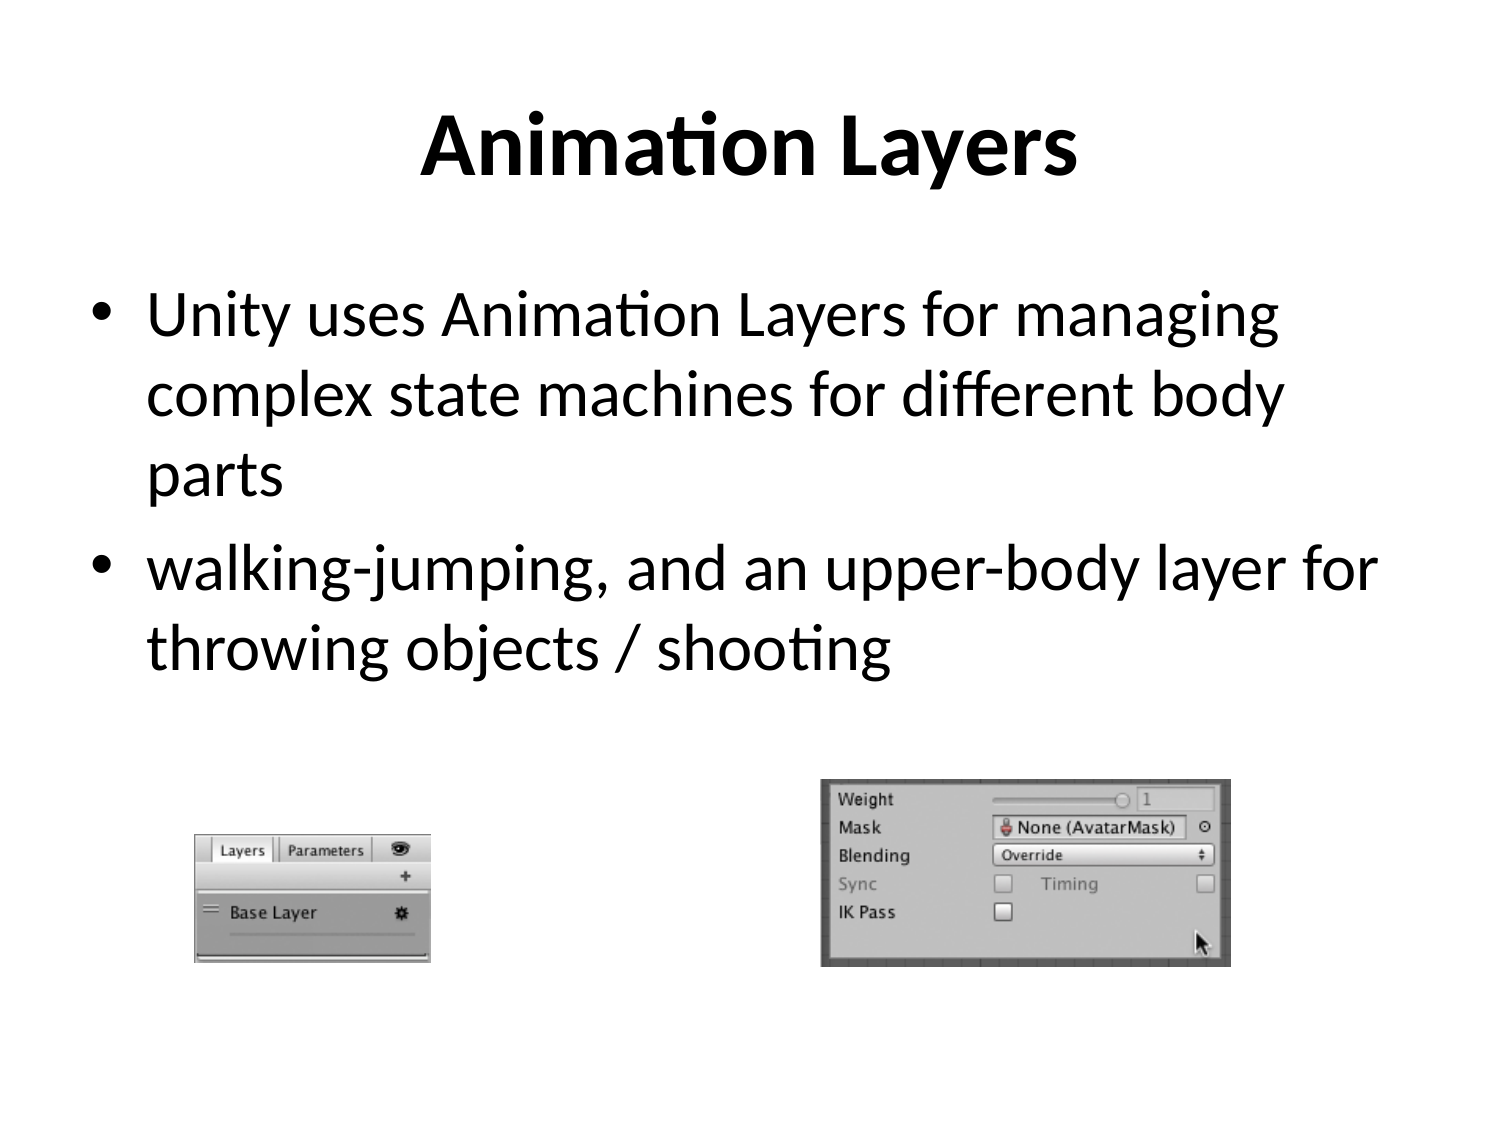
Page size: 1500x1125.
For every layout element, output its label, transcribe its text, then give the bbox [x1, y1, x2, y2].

picture [820, 779, 1231, 967]
picture [194, 833, 431, 963]
list Unity uses Animation Layers for managing complex state machines for different body parts walking-jumping, and an upper-body layer for throwing objects / shooting [75, 262, 1425, 1005]
title Animation Layers [75, 45, 1425, 233]
